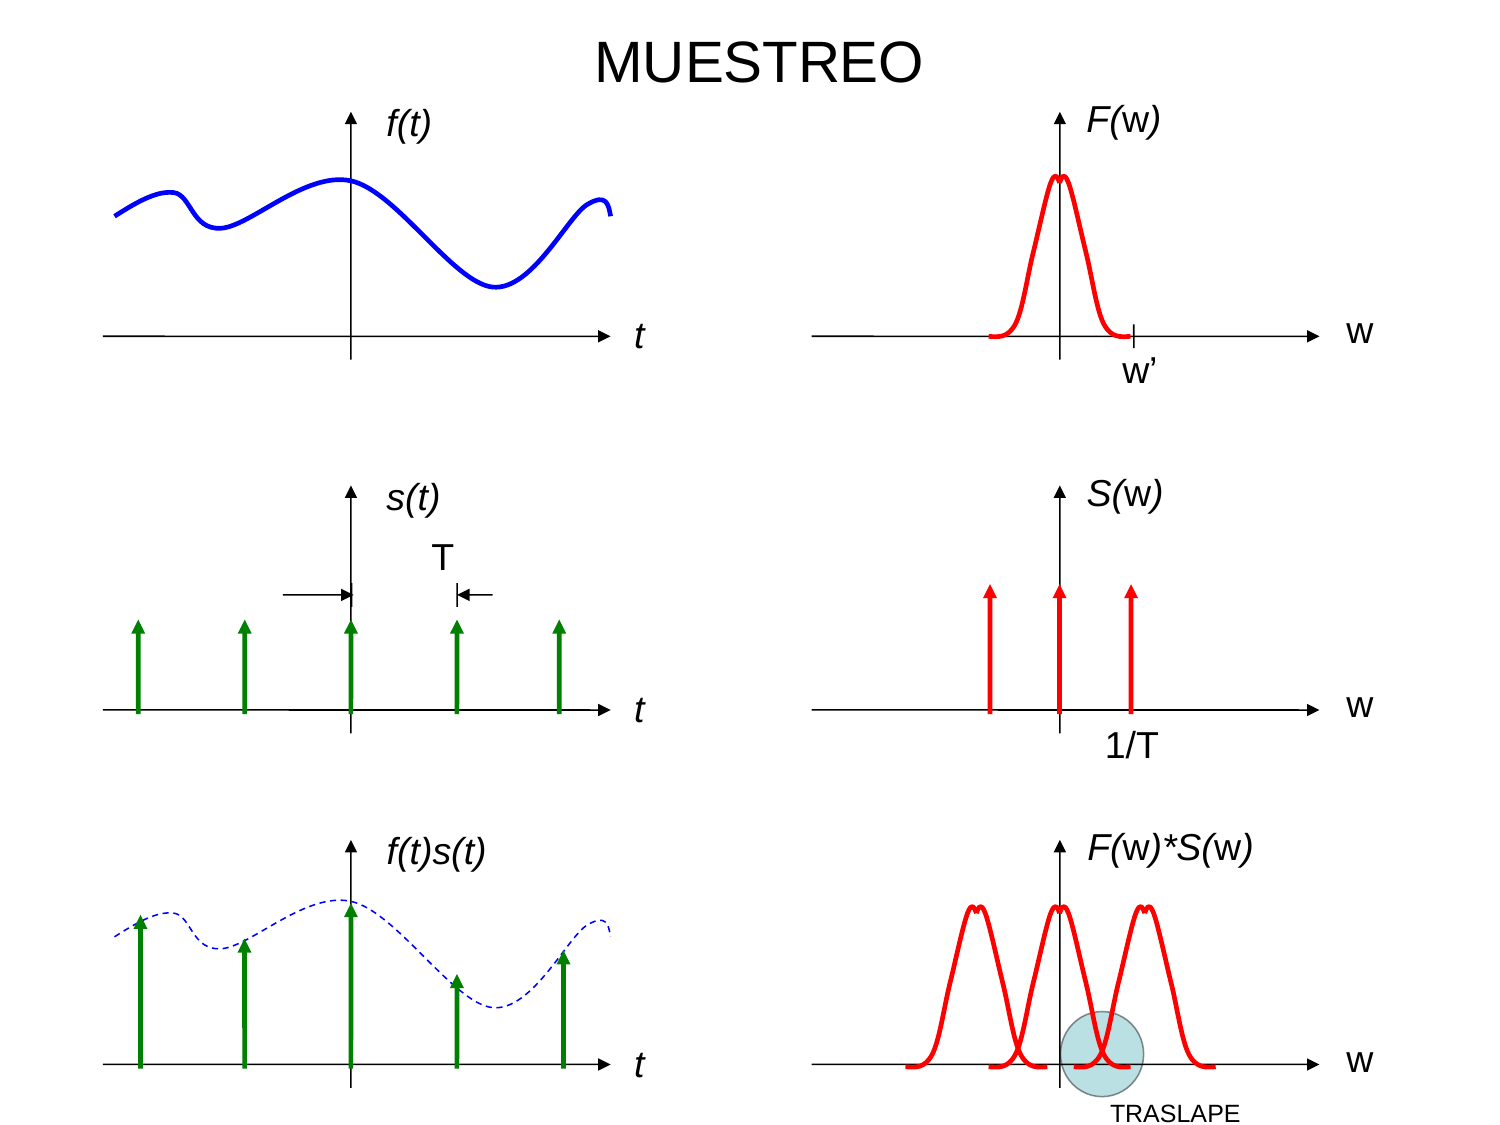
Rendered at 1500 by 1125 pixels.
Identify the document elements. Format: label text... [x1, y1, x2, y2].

text_box [1053, 111, 1067, 169]
text_box F(w) [1071, 87, 1177, 148]
text_box [352, 330, 611, 343]
text_box MUESTREO [579, 16, 940, 102]
text_box w’ [1107, 338, 1173, 399]
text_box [102, 460, 1390, 775]
text_box [114, 179, 611, 288]
text_box [344, 111, 358, 180]
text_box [102, 815, 1390, 1125]
text_box w [1331, 298, 1389, 359]
text_box t [619, 303, 660, 364]
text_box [988, 170, 1131, 339]
text_box f(t) [371, 91, 448, 152]
text_box [1135, 330, 1320, 343]
